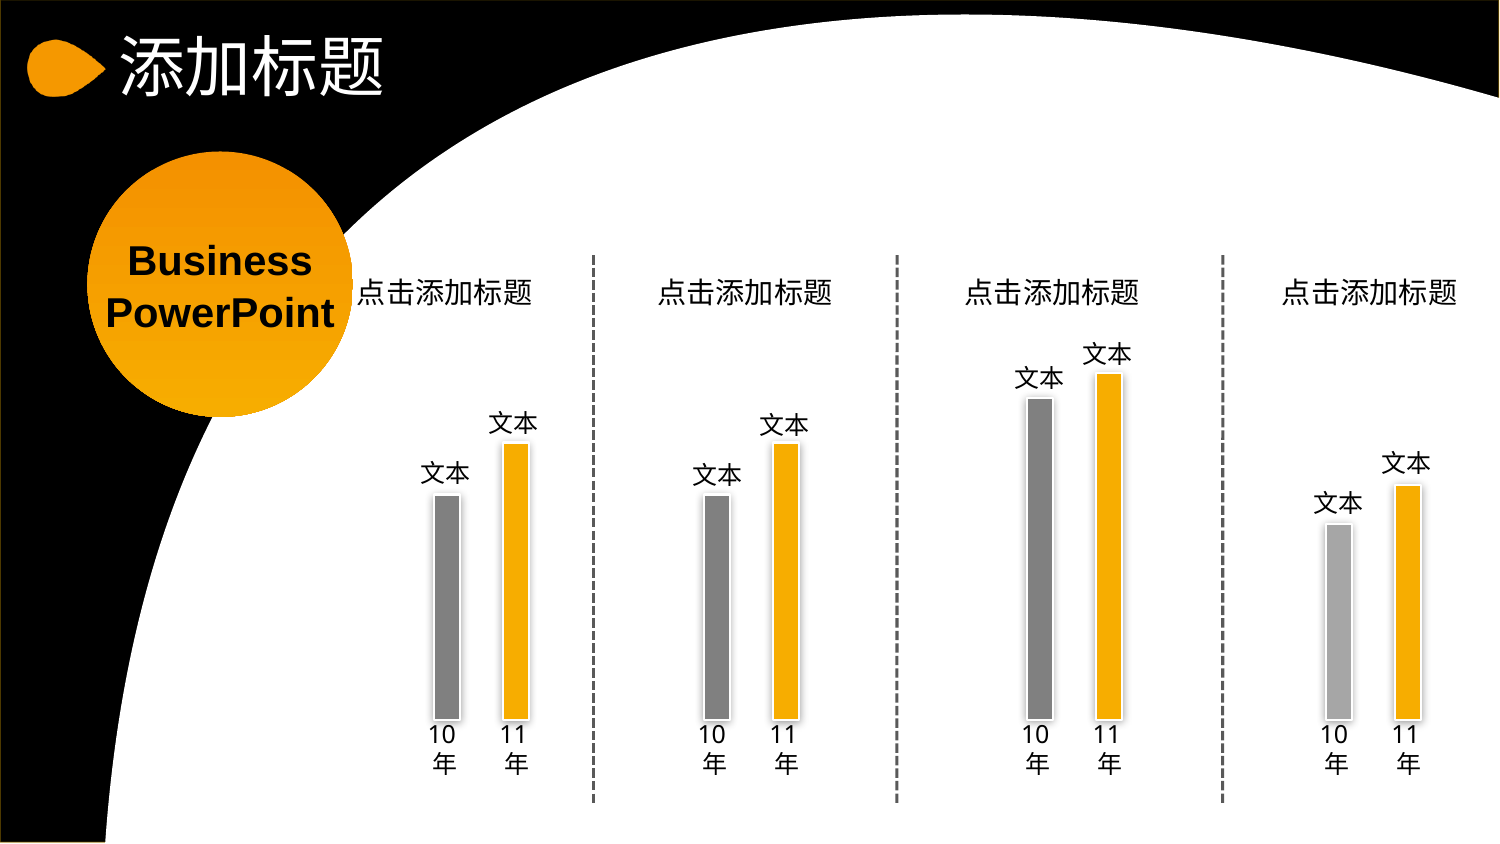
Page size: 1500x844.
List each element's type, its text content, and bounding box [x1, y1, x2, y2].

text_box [295, 266, 594, 772]
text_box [1220, 266, 1500, 772]
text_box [596, 266, 894, 772]
text_box 添加标题 [103, 17, 401, 113]
picture [27, 39, 106, 97]
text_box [903, 266, 1201, 772]
